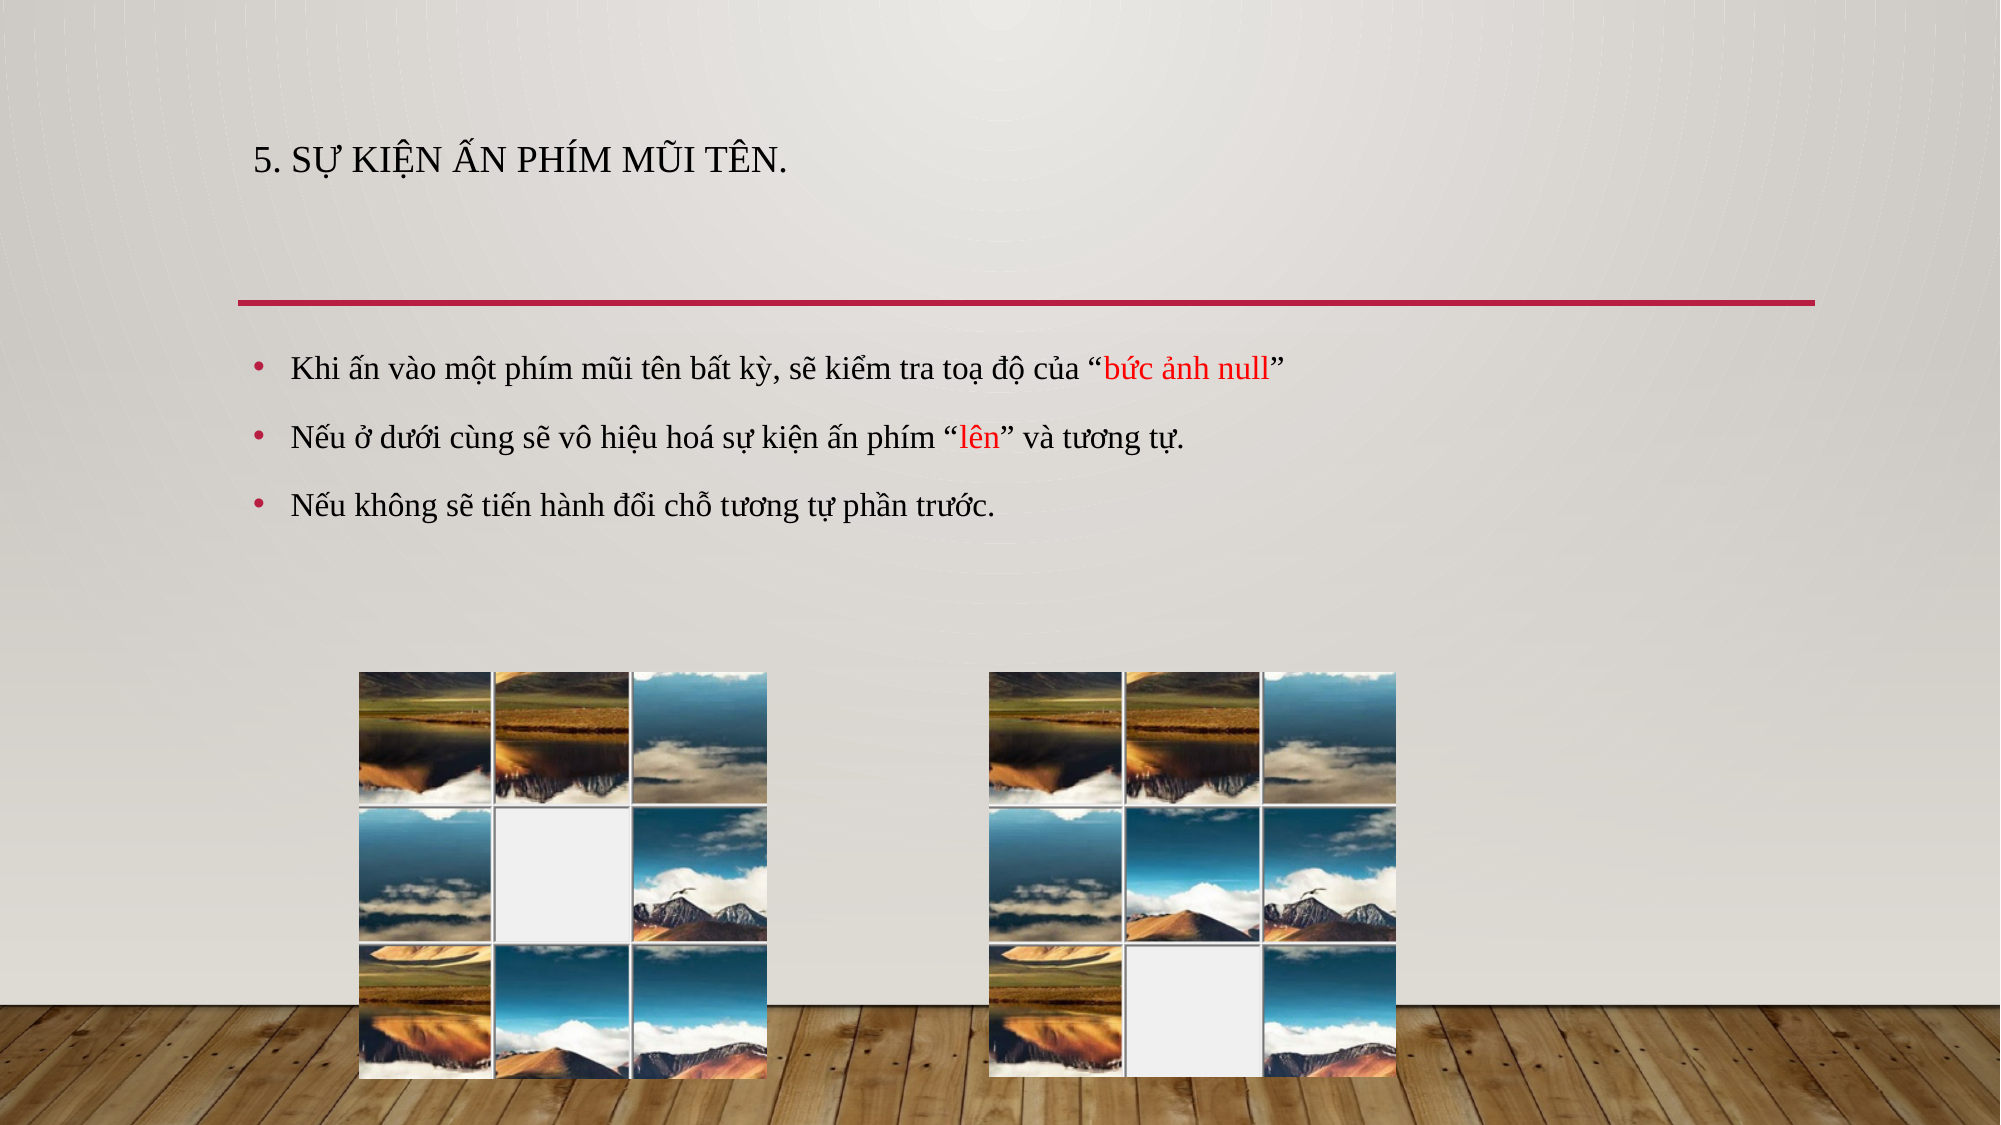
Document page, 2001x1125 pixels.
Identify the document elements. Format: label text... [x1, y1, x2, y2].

picture [0, 672, 2000, 1125]
list Khi ấn vào một phím mũi tên bất kỳ, sẽ kiểm tra toạ độ của “bức ảnh null” Nếu ở dưới cùng sẽ vô hiệu hoá sự kiện ấn phím “lên” và tương tự. Nếu không sẽ tiến hành đổi chỗ tương tự phần trước. [238, 330, 1814, 1015]
title 5. Sự kiện ấn phím mũi tên. [238, 131, 1814, 305]
